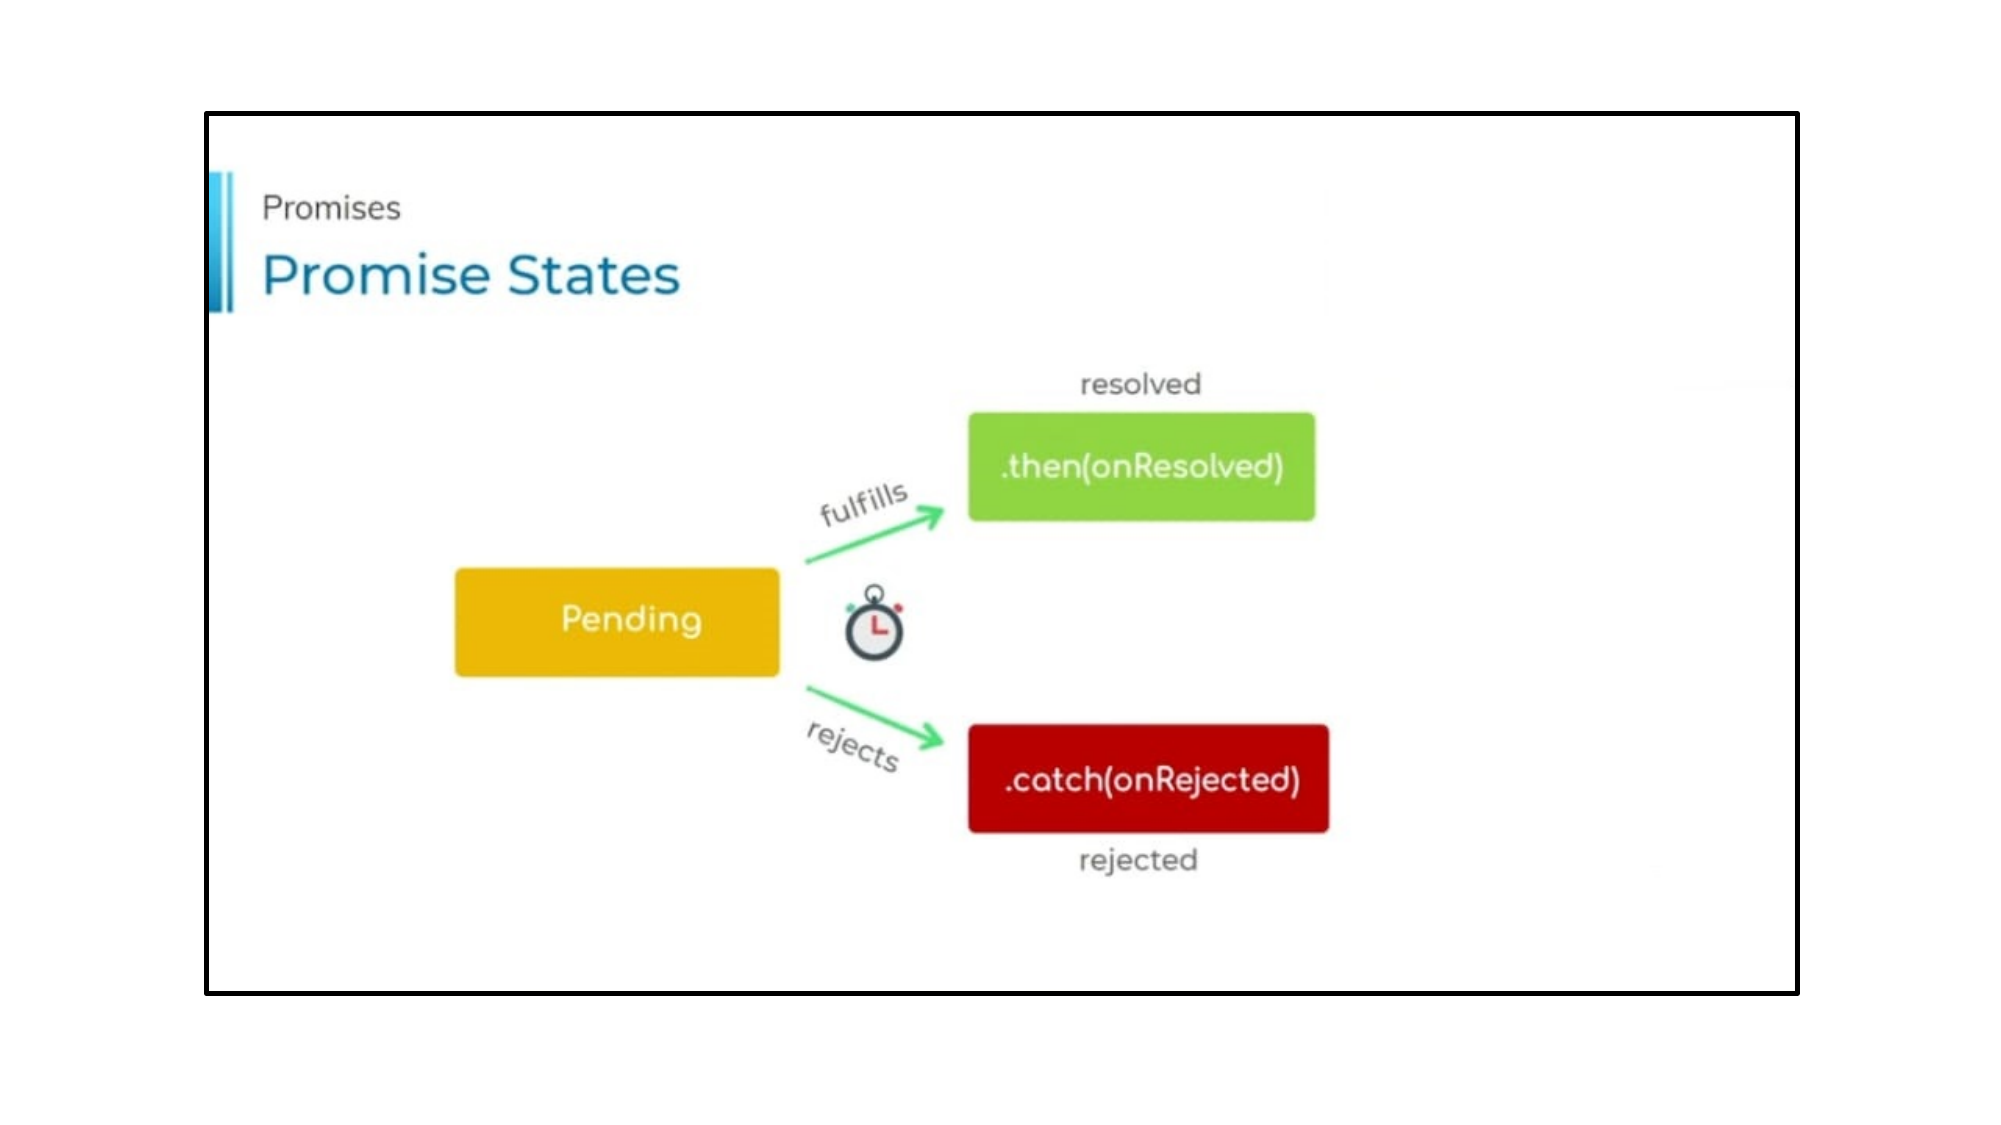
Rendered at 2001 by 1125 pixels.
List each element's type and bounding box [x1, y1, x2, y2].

picture [208, 115, 1796, 992]
